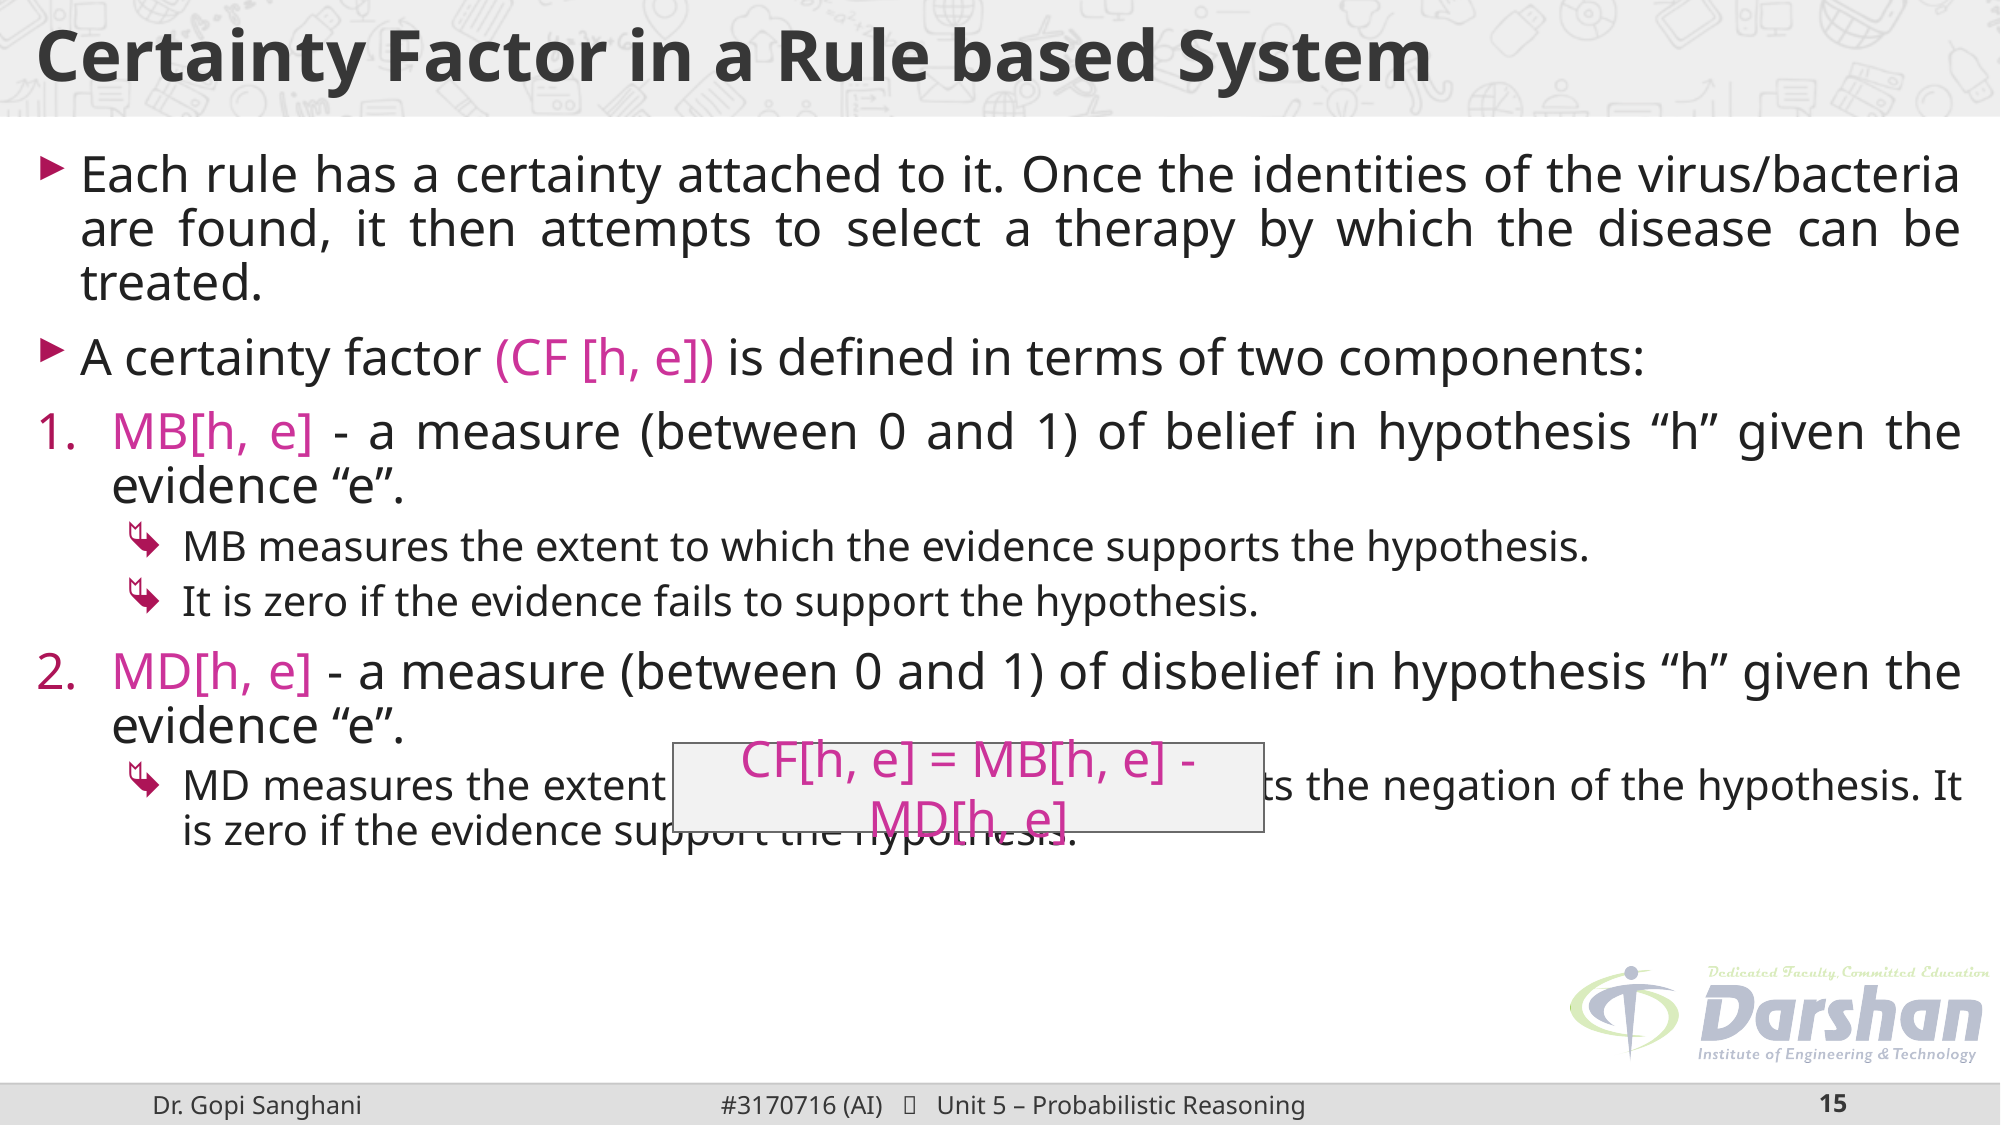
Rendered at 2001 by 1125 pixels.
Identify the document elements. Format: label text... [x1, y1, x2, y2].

list Each rule has a certainty attached to it. Once the identities of the virus/bacteria are found, it then attempts to select a therapy by which the disease can be treated. A certainty factor (CF [h, e]) is defined in terms of two components: MB[h, e] - a measure (between 0 and 1) of belief in hypothesis “h” given the evidence “e”. MB measures the extent to which the evidence supports the hypothesis. It is zero if the evidence fails to support the hypothesis. MD[h, e] - a measure (between 0 and 1) of disbelief in hypothesis “h” given the evidence “e”. MD measures the extent to which the evidence supports the negation of the hypothesis. It is zero if the evidence support the hypothesis. [21, 141, 1979, 1059]
title Certainty Factor in a Rule based System [0, 0, 2000, 117]
text_box CF[h, e] = MB[h, e] - MD[h, e] [672, 742, 1265, 833]
